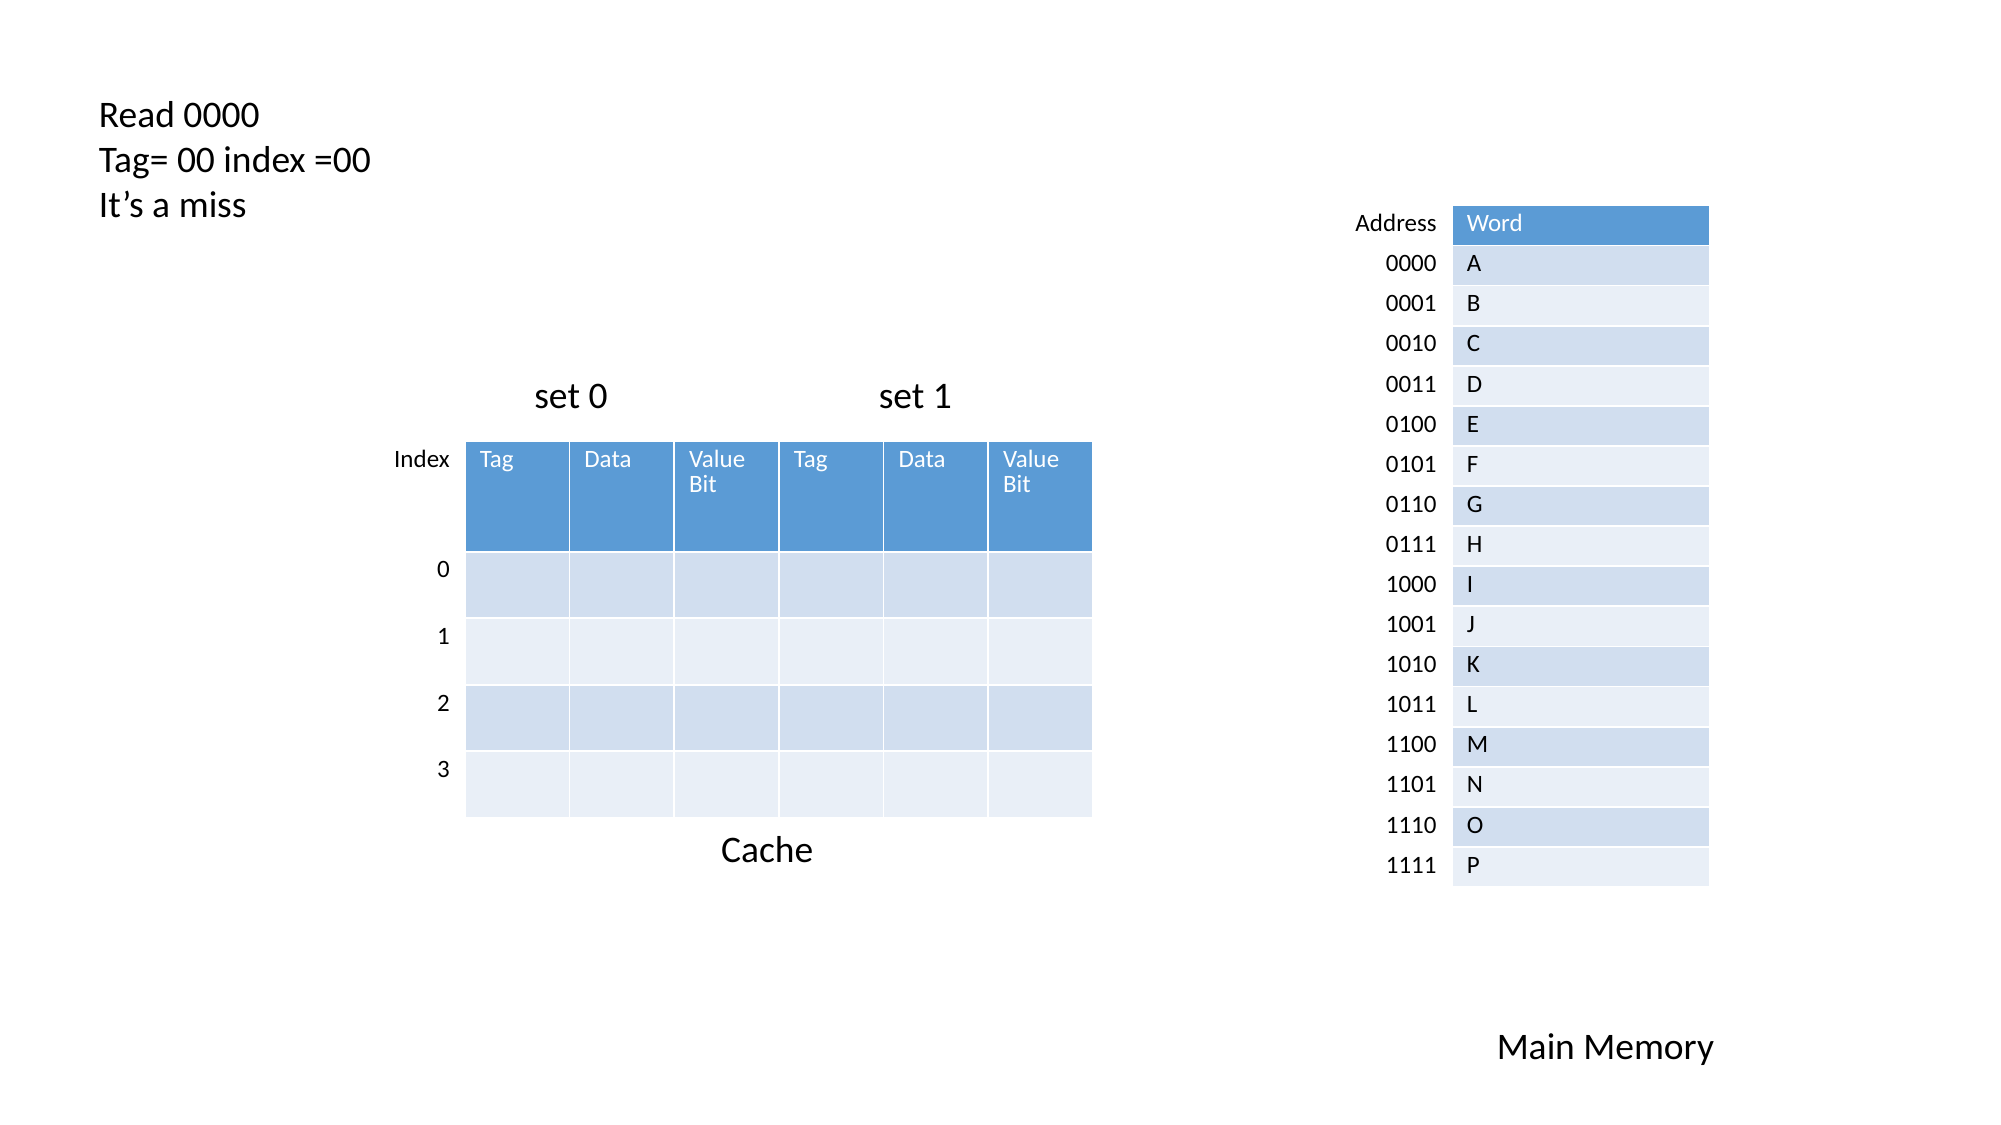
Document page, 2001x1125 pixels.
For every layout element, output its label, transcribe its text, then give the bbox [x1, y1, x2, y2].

table_header Value Bit [675, 442, 778, 551]
table_cell [675, 619, 778, 684]
table_cell [570, 619, 673, 684]
table_cell 1011 [1194, 687, 1451, 726]
table_cell [466, 619, 569, 684]
table_cell I [1453, 567, 1709, 605]
table_header Value Bit [989, 442, 1092, 551]
table_cell [780, 686, 883, 750]
table_header Address [1194, 206, 1451, 245]
table_cell [989, 752, 1092, 817]
text_box Cache [706, 817, 829, 878]
table_cell H [1453, 527, 1709, 565]
table_header Word [1453, 206, 1709, 245]
table_cell G [1453, 487, 1709, 525]
table_cell 0111 [1194, 527, 1451, 565]
table_cell 1111 [1194, 848, 1451, 886]
table_cell 3 [361, 752, 464, 817]
table_cell M [1453, 728, 1709, 766]
table_cell [884, 553, 987, 617]
table_cell 0010 [1194, 327, 1451, 365]
table_cell 0001 [1194, 286, 1451, 325]
table_cell D [1453, 367, 1709, 405]
table_cell J [1453, 607, 1709, 646]
table_cell 0000 [1194, 246, 1451, 285]
table_cell N [1453, 768, 1709, 806]
table_cell 0 [361, 553, 464, 617]
table_cell 0101 [1194, 447, 1451, 485]
table_cell L [1453, 687, 1709, 726]
table_cell F [1453, 447, 1709, 485]
table_header Tag [780, 442, 883, 551]
table_cell E [1453, 407, 1709, 445]
table_cell [570, 553, 673, 617]
table_cell C [1453, 327, 1709, 365]
table_cell [989, 553, 1092, 617]
table_cell [989, 686, 1092, 750]
table_header Index [361, 442, 464, 551]
table_cell [884, 686, 987, 750]
text_box Main Memory [1482, 1014, 1730, 1074]
text_box Read 0000 Tag= 00 index =00 It’s a miss [84, 82, 387, 277]
table_cell [884, 619, 987, 684]
table_cell 1000 [1194, 567, 1451, 605]
table_cell 0011 [1194, 367, 1451, 405]
table_header Data [570, 442, 673, 551]
table_cell O [1453, 808, 1709, 846]
table_cell [780, 619, 883, 684]
table_cell [570, 752, 673, 817]
table_cell K [1453, 647, 1709, 686]
table_cell B [1453, 286, 1709, 325]
text_box set 0 set 1 [511, 363, 968, 424]
table_cell [675, 553, 778, 617]
table_cell [989, 619, 1092, 684]
table_cell [884, 752, 987, 817]
table_cell P [1453, 848, 1709, 886]
table_cell 1010 [1194, 647, 1451, 686]
table_cell 2 [361, 686, 464, 750]
table_cell [675, 752, 778, 817]
table_cell [570, 686, 673, 750]
table_cell [675, 686, 778, 750]
table_cell 1100 [1194, 728, 1451, 766]
table_cell [466, 553, 569, 617]
table_cell [780, 752, 883, 817]
table_header Tag [466, 442, 569, 551]
table_header Data [884, 442, 987, 551]
table_cell 1110 [1194, 808, 1451, 846]
table_cell [466, 752, 569, 817]
table_cell 1 [361, 619, 464, 684]
table_cell [466, 686, 569, 750]
table_cell 1001 [1194, 607, 1451, 646]
table_cell 1101 [1194, 768, 1451, 806]
table_cell [780, 553, 883, 617]
table_cell 0110 [1194, 487, 1451, 525]
table_cell 0100 [1194, 407, 1451, 445]
table_cell A [1453, 246, 1709, 285]
